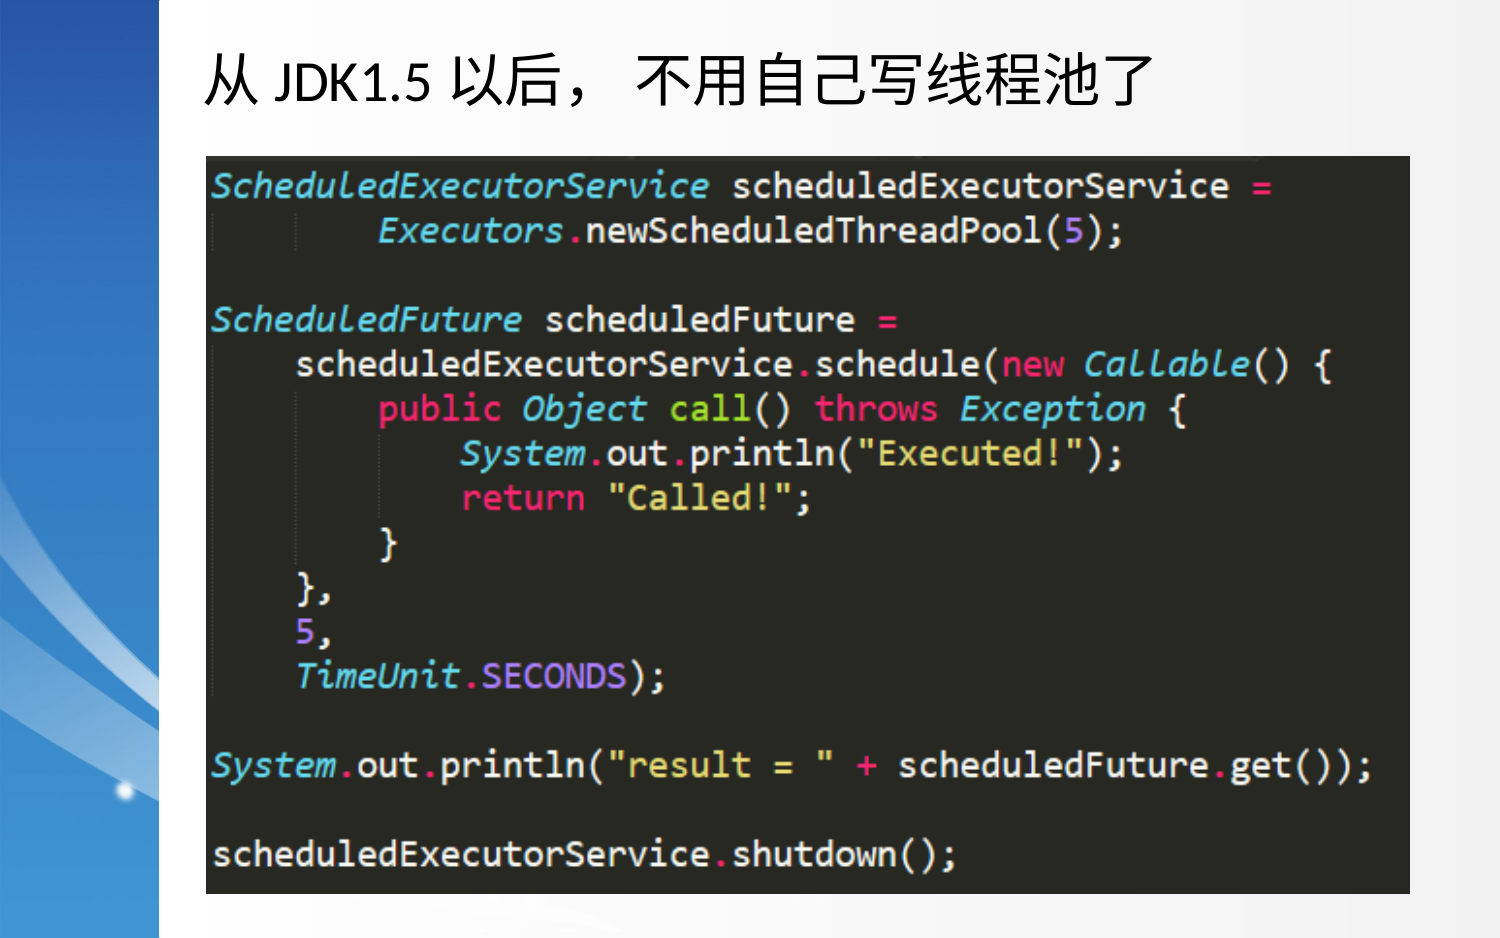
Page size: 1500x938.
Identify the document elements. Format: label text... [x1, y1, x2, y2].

picture [0, 0, 1500, 938]
text_box 从JDK1.5以后， 不用自己写线程池了 [187, 0, 1471, 157]
